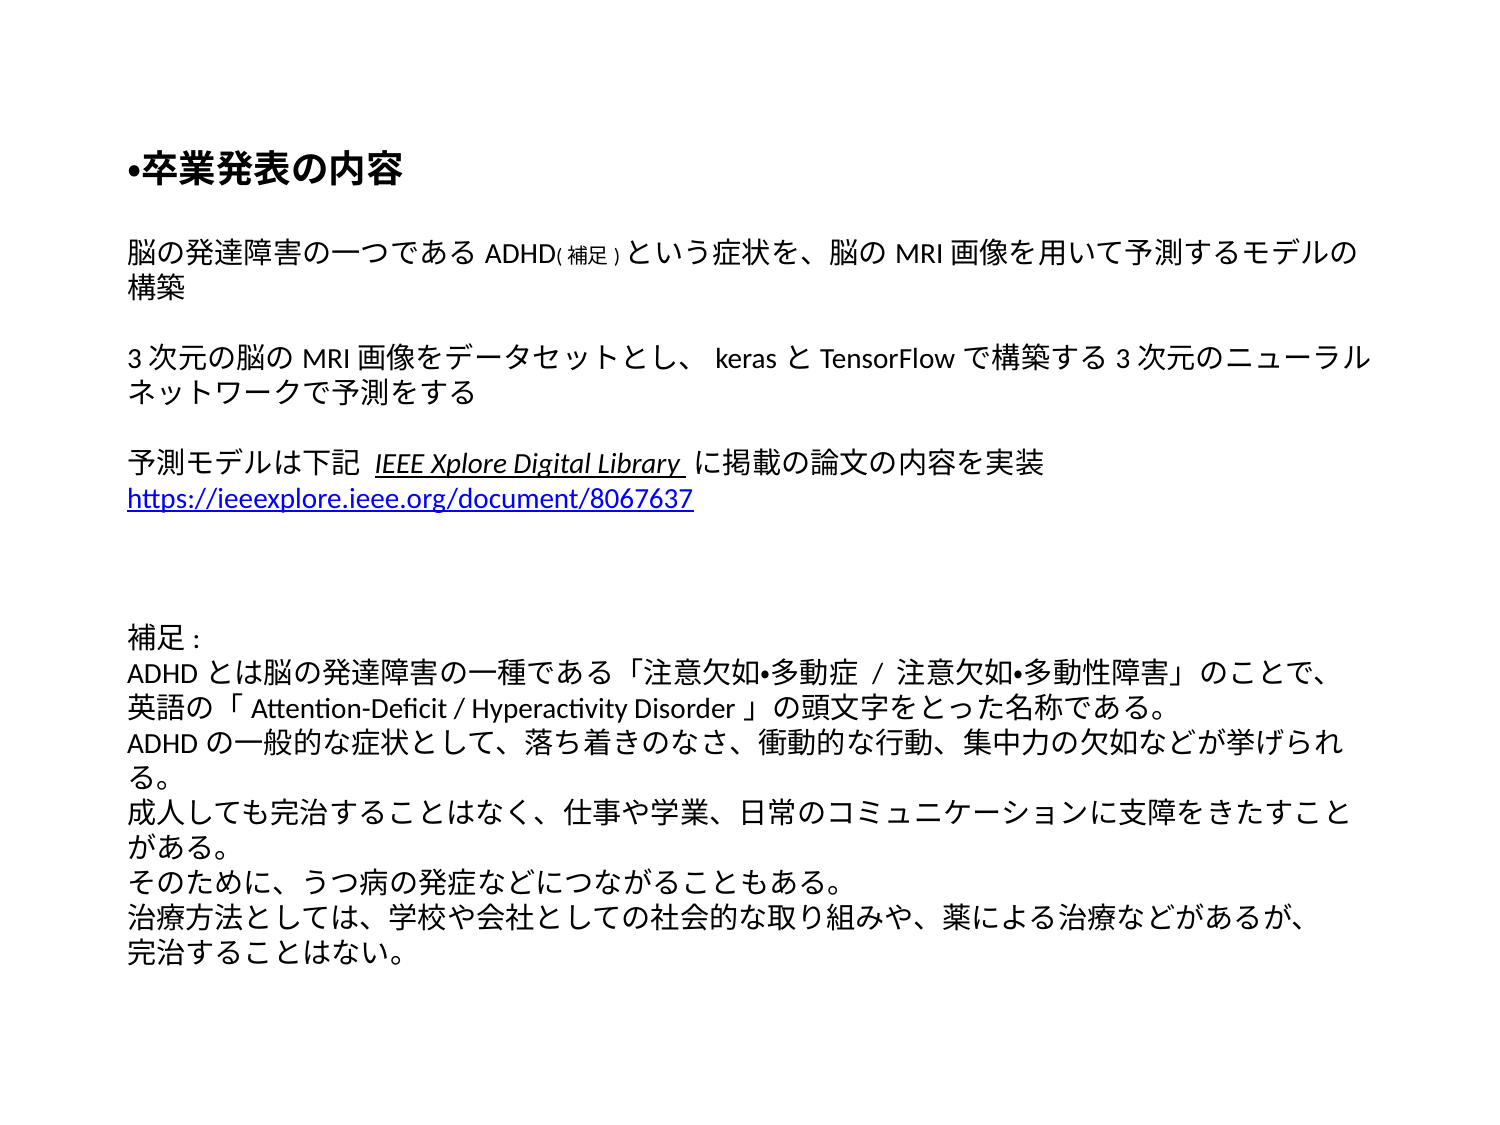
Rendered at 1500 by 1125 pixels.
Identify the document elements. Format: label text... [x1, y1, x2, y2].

title ・卒業発表の内容 脳の発達障害の一つであるADHD(補足)という症状を、脳のMRI画像を用いて予測するモデルの構築 3次元の脳のMRI画像をデータセットとし、kerasとTensorFlowで構築する3次元のニューラルネットワークで予測をする 予測モデルは下記 IEEE Xplore Digital Library に掲載の論文の内容を実装 https://ieeexplore.ieee.org/document/8067637 補足: ADHDとは脳の発達障害の一種である「注意欠如・多動症 / 注意欠如・多動性障害」のことで、 英語の「Attention-Deficit / Hyperactivity Disorder」の頭文字をとった名称である。 ADHDの一般的な症状として、落ち着きのなさ、衝動的な行動、集中力の欠如などが挙げられる。 成人しても完治することはなく、仕事や学業、日常のコミュニケーションに支障をきたすことがある。 そのために、うつ病の発症などにつながることもある。 治療方法としては、学校や会社としての社会的な取り組みや、薬による治療などがあるが、 完治することはない。 [112, 137, 1388, 953]
